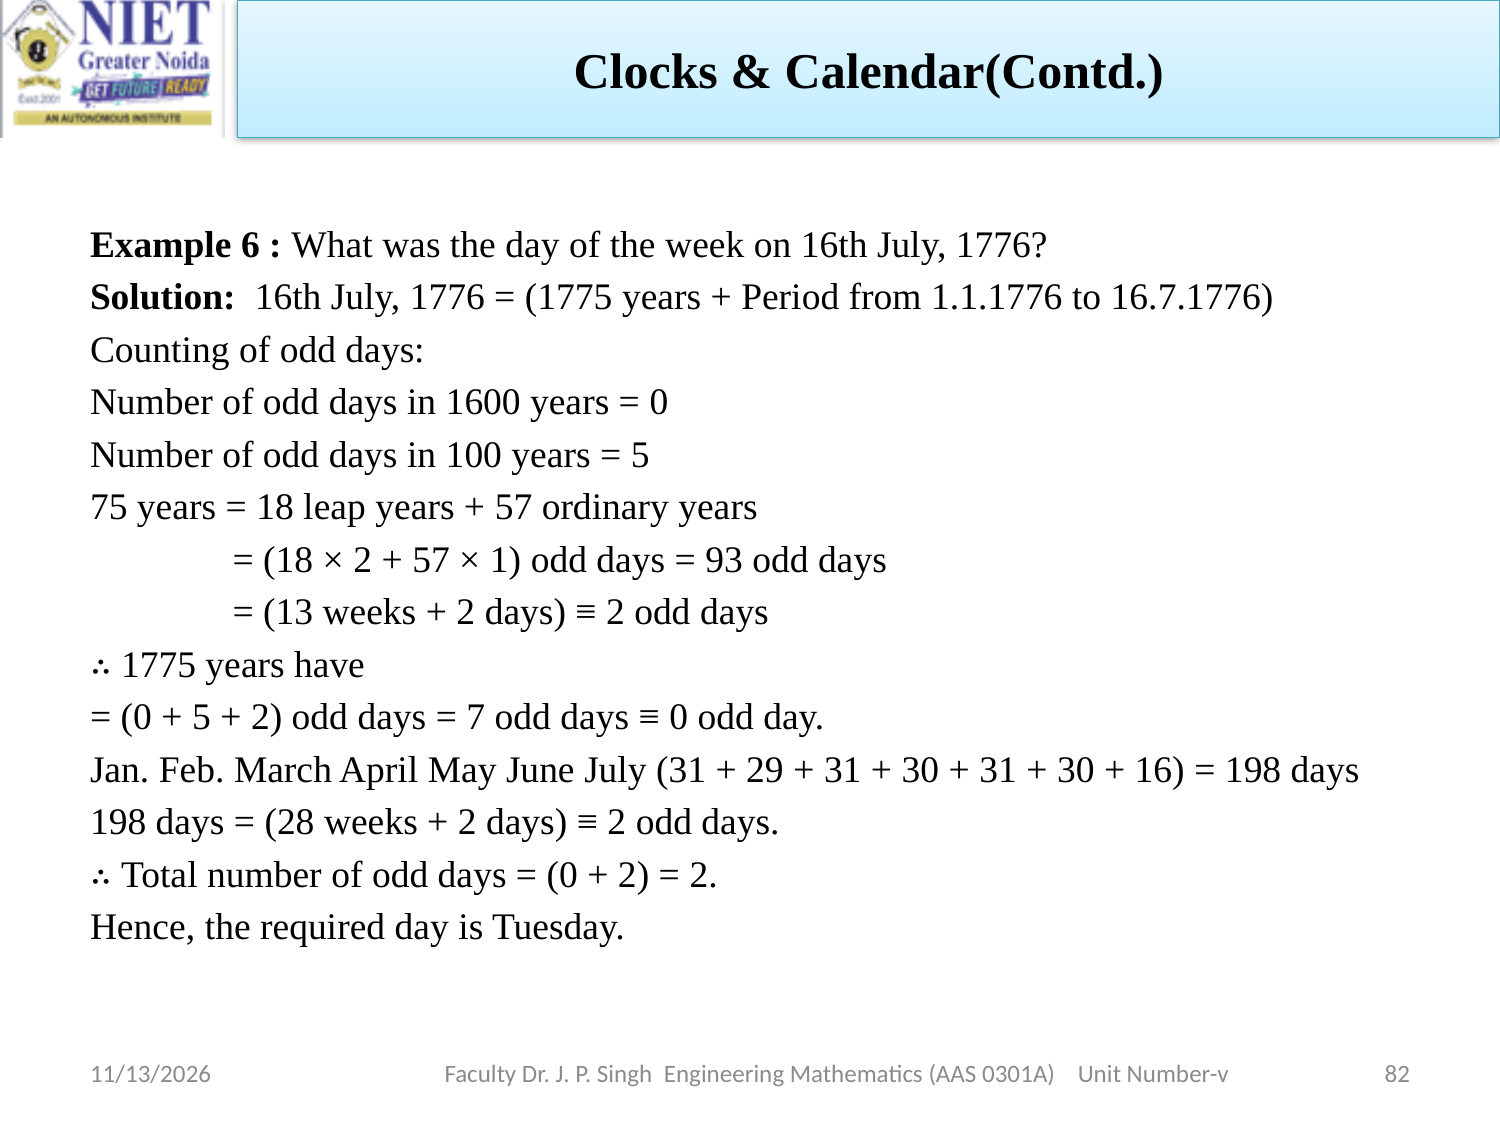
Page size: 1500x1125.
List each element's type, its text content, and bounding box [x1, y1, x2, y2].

slide_number 82 [1074, 1042, 1425, 1103]
list Example 6 : What was the day of the week on 16th July, 1776? Solution: 16th July, 1776 = (1775 years + Period from 1.1.1776 to 16.7.1776) Counting of odd days: Number of odd days in 1600 years = 0 Number of odd days in 100 years = 5 75 years = 18 leap years + 57 ordinary years = (18 × 2 + 57 × 1) odd days = 93 odd days = (13 weeks + 2 days) ≡ 2 odd days ∴ 1775 years have = (0 + 5 + 2) odd days = 7 odd days ≡ 0 odd day. Jan. Feb. March April May June July (31 + 29 + 31 + 30 + 31 + 30 + 16) = 198 days 198 days = (28 weeks + 2 days) ≡ 2 odd days. ∴ Total number of odd days = (0 + 2) = 2. Hence, the required day is Tuesday. [75, 212, 1425, 1005]
picture [0, 0, 225, 138]
footer Faculty Dr. J. P. Singh Engineering Mathematics (AAS 0301A) Unit Number-v [324, 1042, 1074, 1103]
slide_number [75, 1042, 324, 1103]
title Clocks & Calendar(Contd.) [237, 0, 1500, 138]
